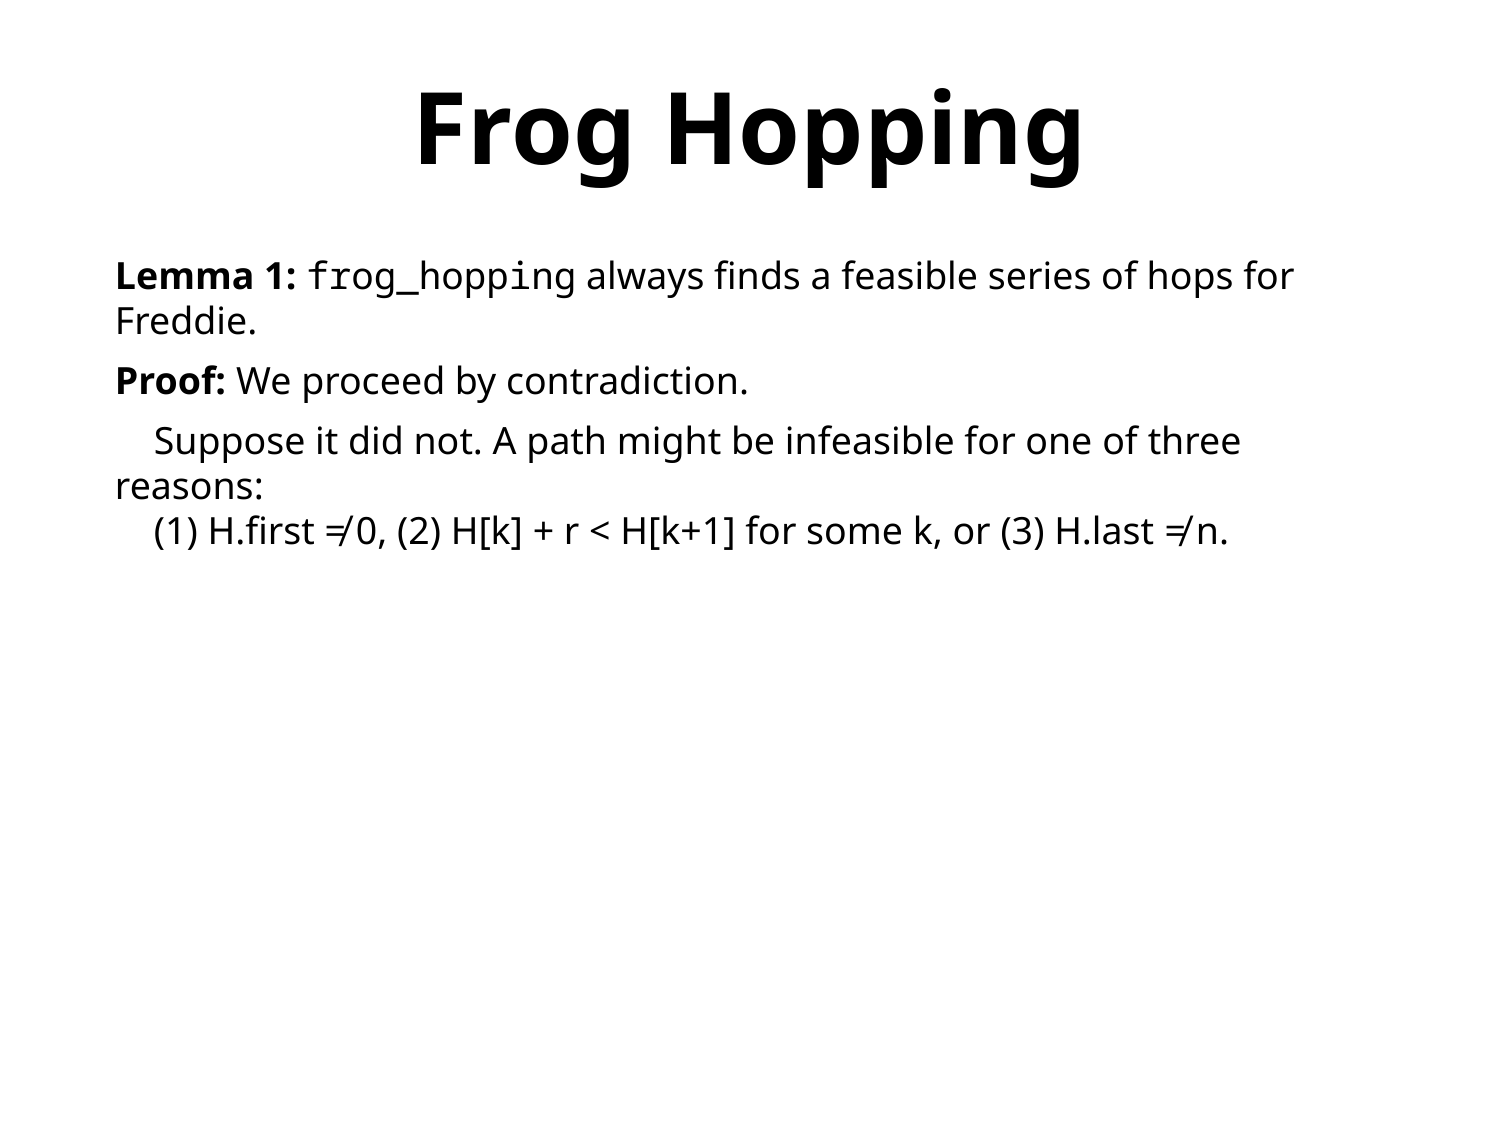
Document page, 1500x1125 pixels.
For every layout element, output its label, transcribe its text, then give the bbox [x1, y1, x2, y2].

subtitle Frog Hopping [0, 50, 1500, 237]
subtitle Lemma 1: frog_hopping always finds a feasible series of hops for Freddie. Proof: We proceed by contradiction. Suppose it did not. A path might be infeasible for one of three reasons: (1) H.first ≠ 0, (2) H[k] + r < H[k+1] for some k, or (3) H.last ≠ n. [99, 236, 1400, 1125]
